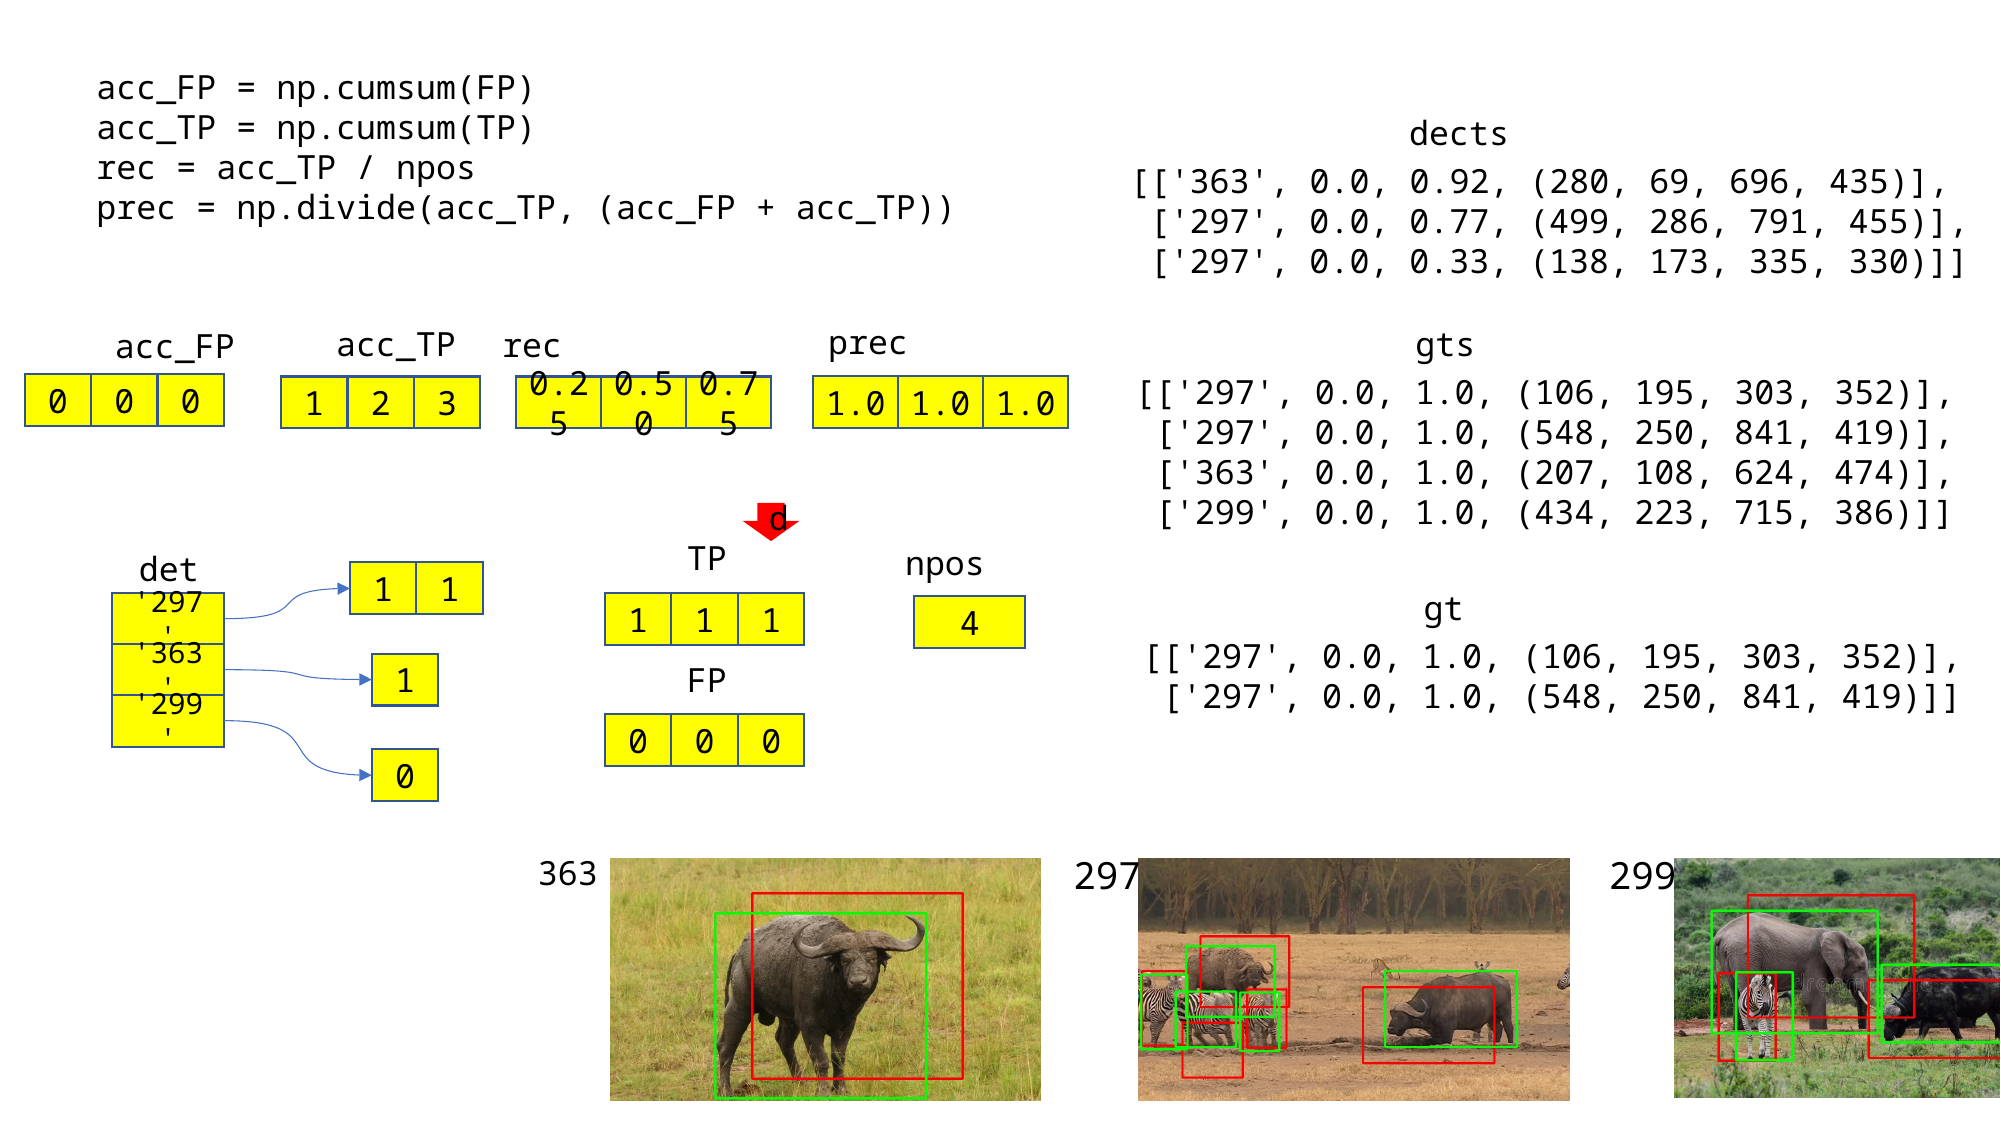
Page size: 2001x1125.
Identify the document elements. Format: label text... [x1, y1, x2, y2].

text_box 363 [523, 844, 613, 900]
text_box [['297', 0.0, 1.0, (106, 195, 303, 352)], ['297', 0.0, 1.0, (548, 250, 841, 419)], ['363', 0.0, 1.0, (207, 108, 624, 474)], ['299', 0.0, 1.0, (434, 223, 715, 386)]] [1120, 363, 1990, 539]
text_box 1 [371, 653, 439, 707]
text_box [224, 720, 372, 776]
picture [1674, 858, 2000, 1098]
picture [610, 858, 1041, 1101]
text_box 0 [24, 373, 90, 427]
text_box 1.0 [897, 375, 982, 429]
text_box 4 [913, 595, 1026, 649]
text_box FP [672, 651, 742, 707]
text_box d [742, 502, 800, 542]
text_box '297' [111, 592, 225, 643]
text_box [['297', 0.0, 1.0, (106, 195, 303, 352)], ['297', 0.0, 1.0, (548, 250, 841, 419)]] [1127, 627, 1998, 723]
text_box acc_TP [321, 316, 471, 371]
text_box det [124, 540, 214, 595]
text_box 0.25 [515, 375, 600, 429]
text_box [['363', 0.0, 0.92, (280, 69, 696, 435)], ['297', 0.0, 0.77, (499, 286, 791, 455)], ['297', 0.0, 0.33, (138, 173, 335, 330)]] [1114, 153, 2000, 288]
text_box 1 [349, 561, 415, 615]
text_box 0.50 [600, 375, 685, 429]
text_box 0 [90, 373, 156, 427]
text_box 0 [156, 373, 225, 427]
text_box 0 [737, 713, 805, 767]
text_box 1 [280, 375, 346, 429]
text_box acc_FP [100, 318, 250, 373]
text_box 299 [1594, 844, 1692, 905]
text_box 3 [413, 375, 481, 429]
text_box 1 [670, 592, 737, 646]
text_box 1.0 [812, 375, 897, 429]
text_box TP [672, 530, 742, 585]
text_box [224, 669, 372, 680]
text_box 297 [1058, 844, 1156, 905]
text_box dects [1394, 105, 1524, 160]
text_box '299' [111, 694, 225, 748]
text_box acc_FP = np.cumsum(FP) acc_TP = np.cumsum(TP) rec = acc_TP / npos prec = np.divide(acc_TP, (acc_FP + acc_TP)) [0, 59, 972, 234]
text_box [224, 588, 350, 619]
text_box 0 [604, 713, 670, 767]
text_box 2 [346, 375, 413, 429]
picture [1138, 858, 1570, 1101]
text_box 1.0 [982, 375, 1069, 429]
text_box prec [813, 314, 923, 369]
text_box 0 [371, 748, 439, 802]
text_box 1 [737, 592, 805, 646]
text_box '363' [111, 643, 225, 694]
text_box npos [890, 534, 1000, 590]
text_box 1 [604, 592, 670, 646]
text_box 0 [670, 713, 737, 767]
text_box rec [487, 316, 578, 371]
text_box 0.75 [685, 375, 772, 429]
text_box 1 [415, 561, 484, 615]
text_box gt [1408, 579, 1479, 635]
text_box gts [1400, 315, 1491, 371]
